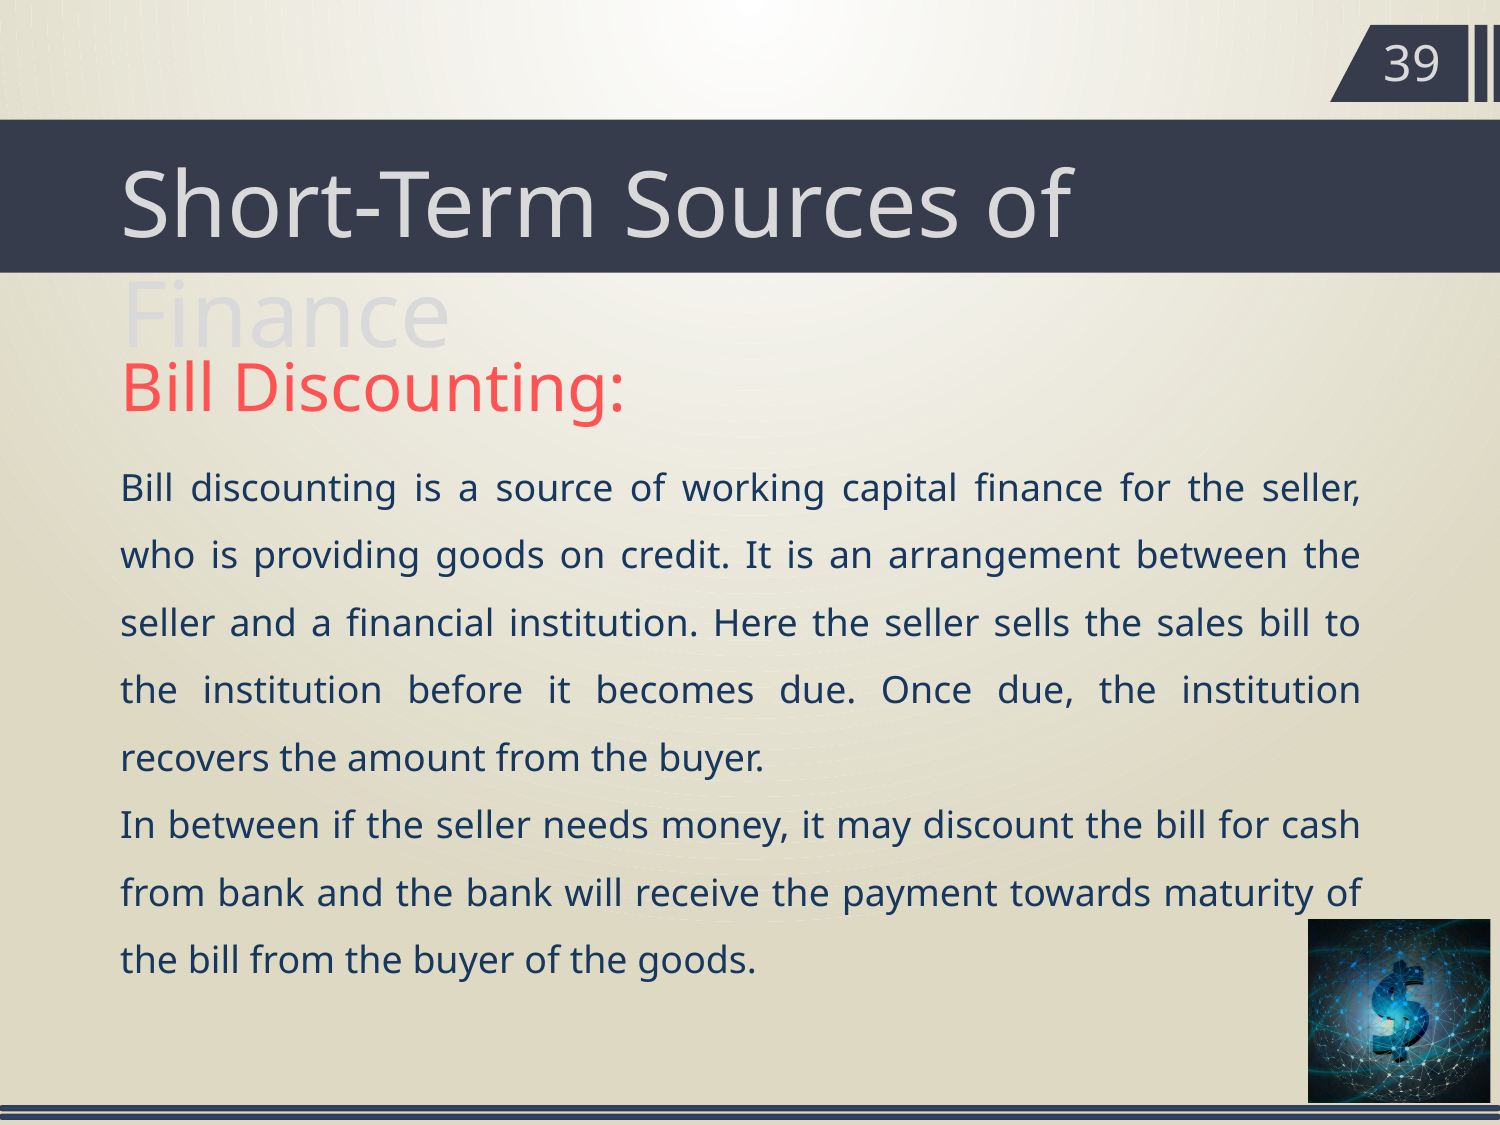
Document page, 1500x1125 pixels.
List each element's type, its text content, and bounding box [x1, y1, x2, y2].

text_box Bill Discounting: [105, 337, 1415, 433]
picture [1308, 919, 1491, 1103]
text_box Short-Term Sources of Finance [105, 138, 1428, 373]
text_box 39 [1368, 23, 1461, 99]
text_box Bill discounting is a source of working capital finance for the seller, who is providing goods on credit. It is an arrangement between the seller and a financial institution. Here the seller sells the sales bill to the institution before it becomes due. Once due, the institution recovers the amount from the buyer. In between if the seller needs money, it may discount the bill for cash from bank and the bank will receive the payment towards maturity of the bill from the buyer of the goods. [105, 433, 1378, 989]
